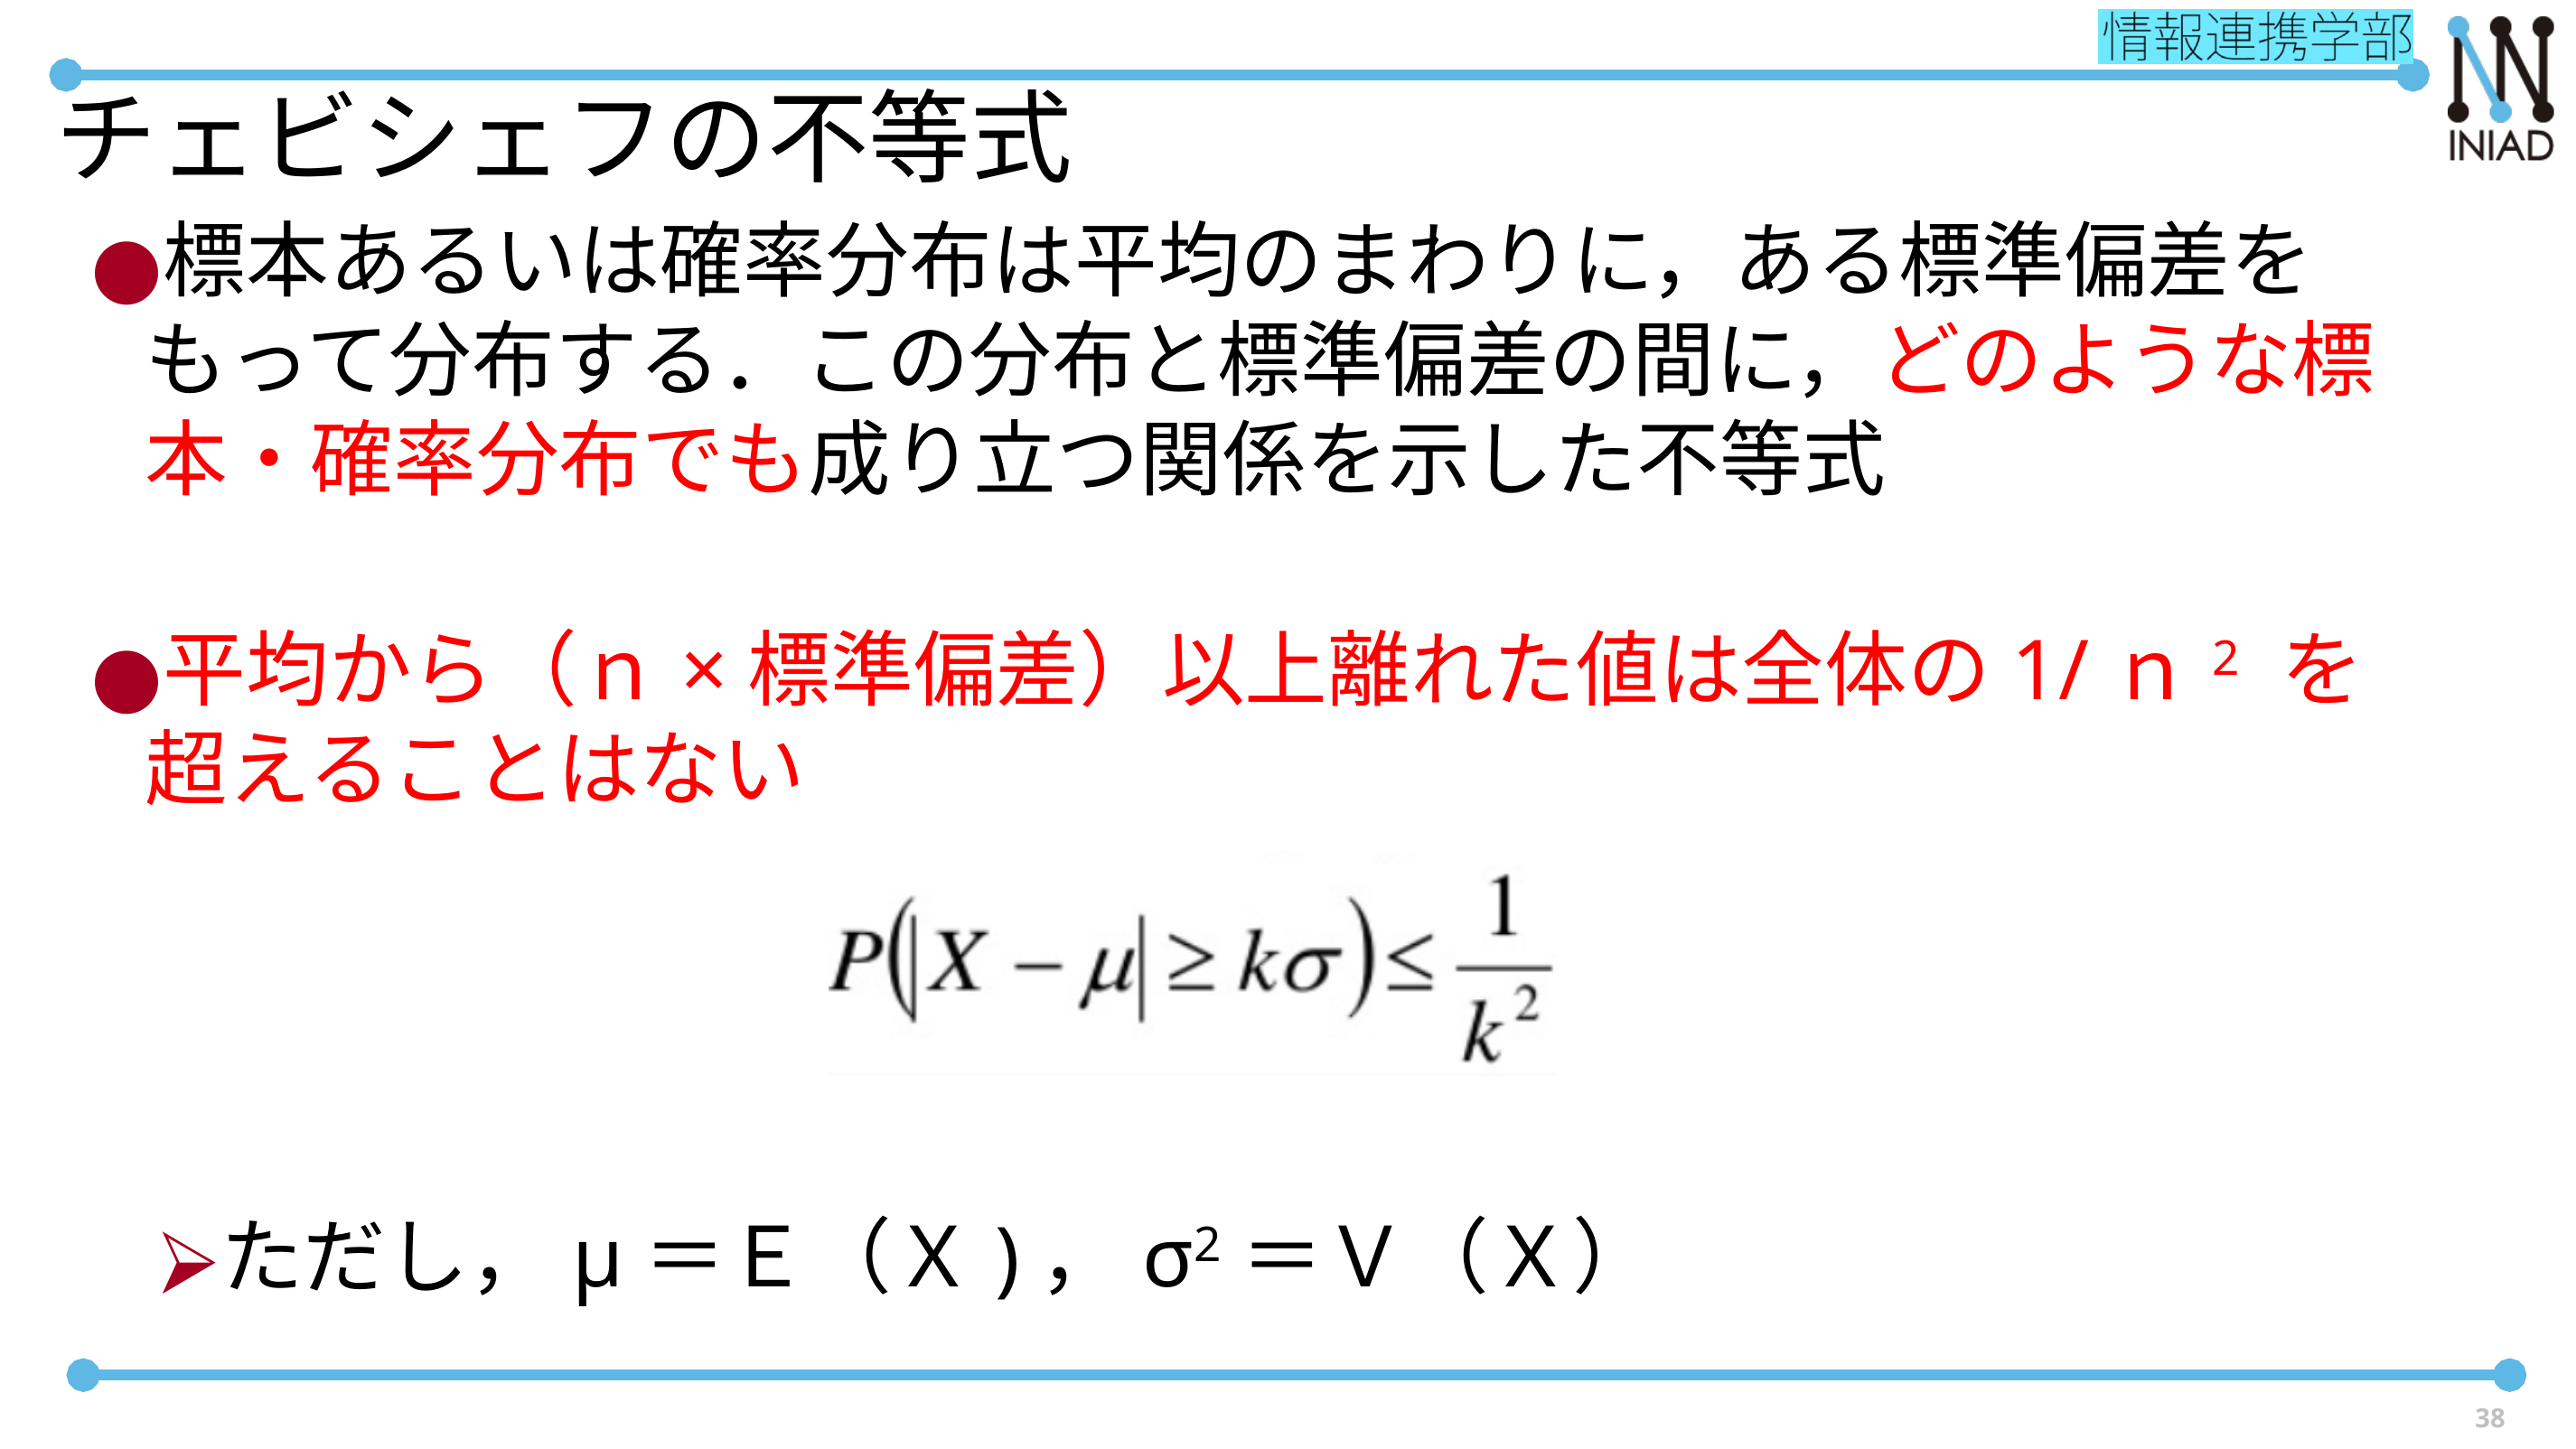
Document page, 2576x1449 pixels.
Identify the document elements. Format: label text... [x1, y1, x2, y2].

picture [2098, 9, 2413, 64]
text_box 標本あるいは確率分布は平均のまわりに，ある標準偏差をもって分布する．この分布と標準偏差の間に，どのような標本・確率分布でも成り立つ関係を示した不等式 [77, 201, 2393, 513]
title チェビシェフの不等式 [55, 73, 2413, 283]
text_box 平均から（ｎ×標準偏差）以上離れた値は全体の1/ｎ2 を超えることはない ただし，μ＝Ｅ（Ｘ)，σ2＝Ｖ（Ｘ） [77, 610, 2393, 1311]
slide_number 38 [2377, 1377, 2519, 1444]
picture [828, 851, 1558, 1077]
picture [2448, 12, 2555, 170]
